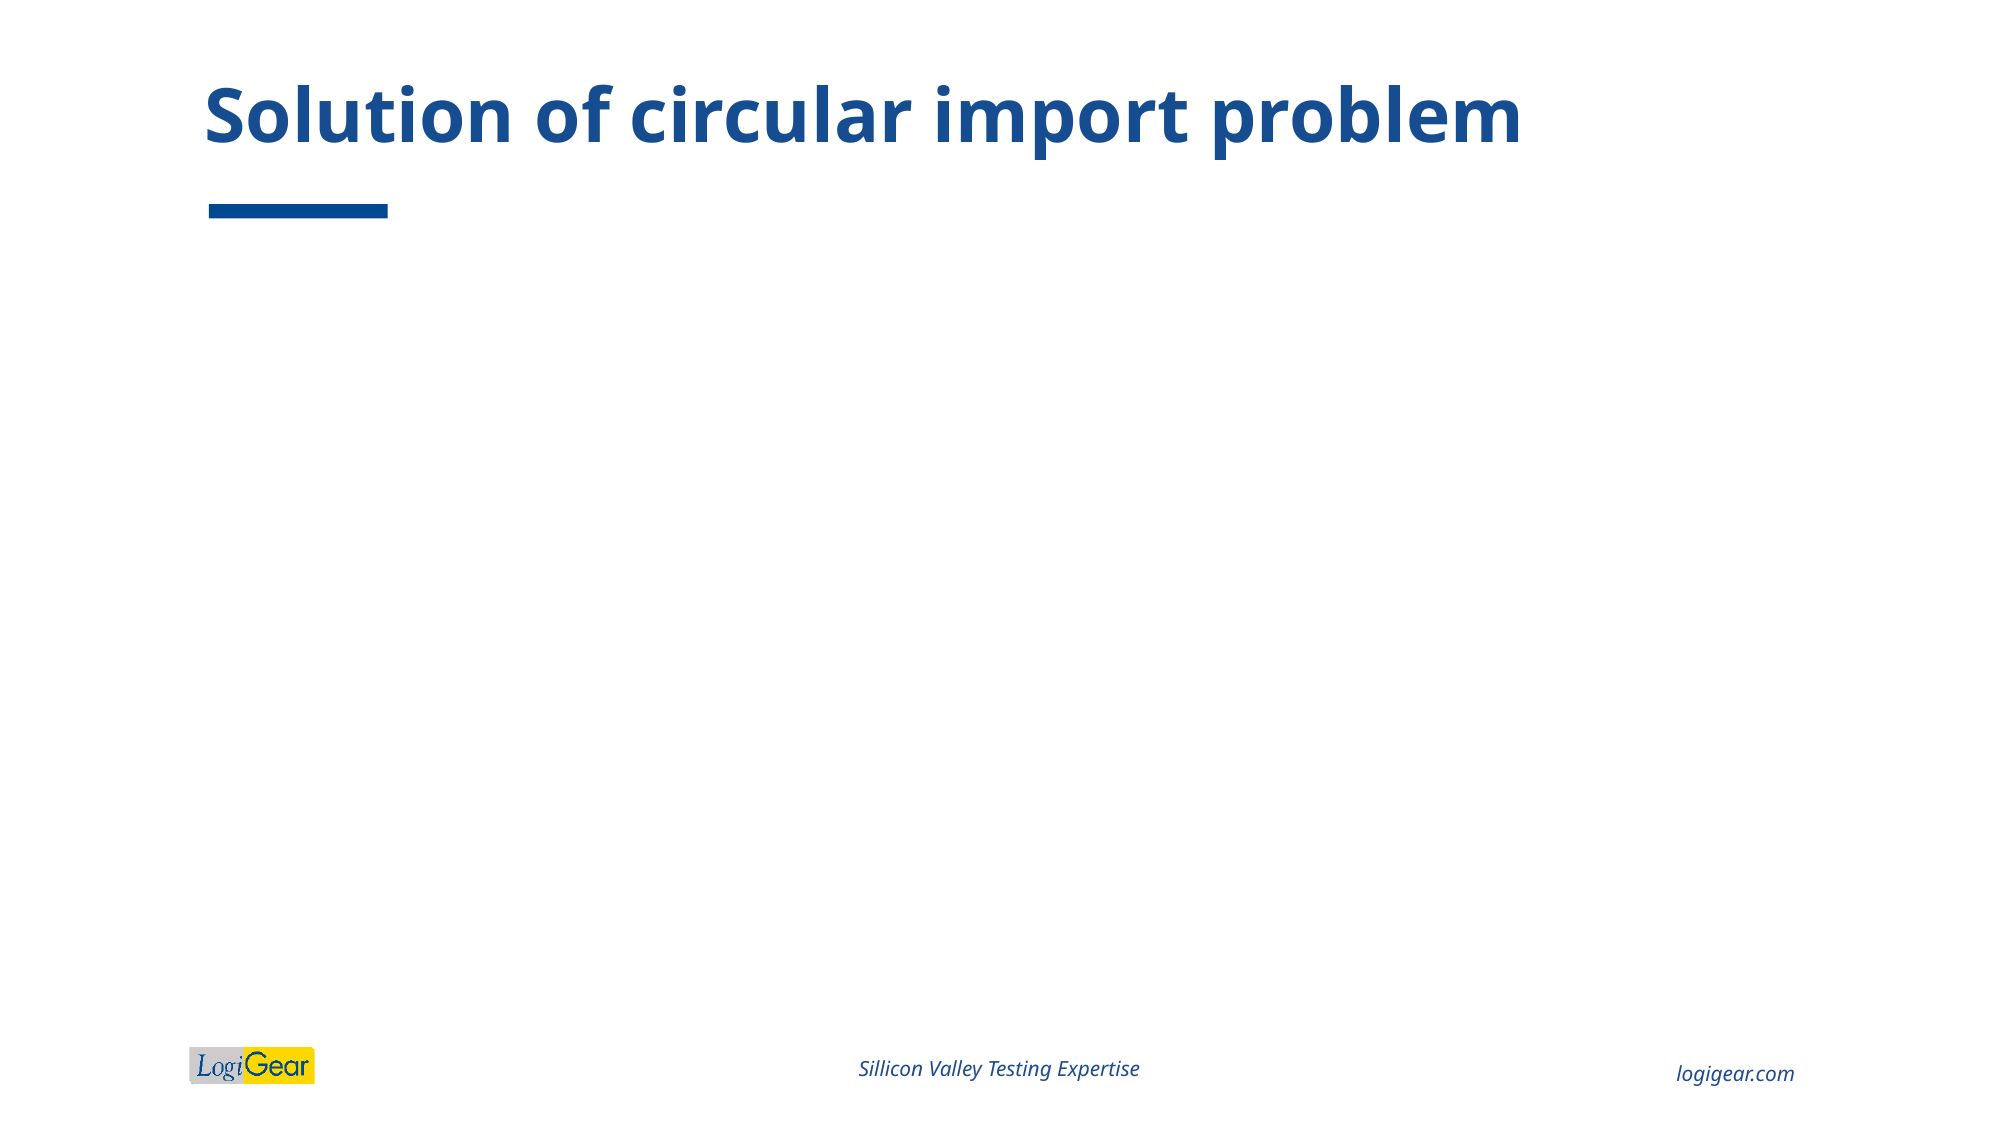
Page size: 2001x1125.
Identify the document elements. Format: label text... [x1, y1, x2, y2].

picture [189, 1047, 315, 1085]
title Solution of circular import problem [189, 54, 1809, 171]
